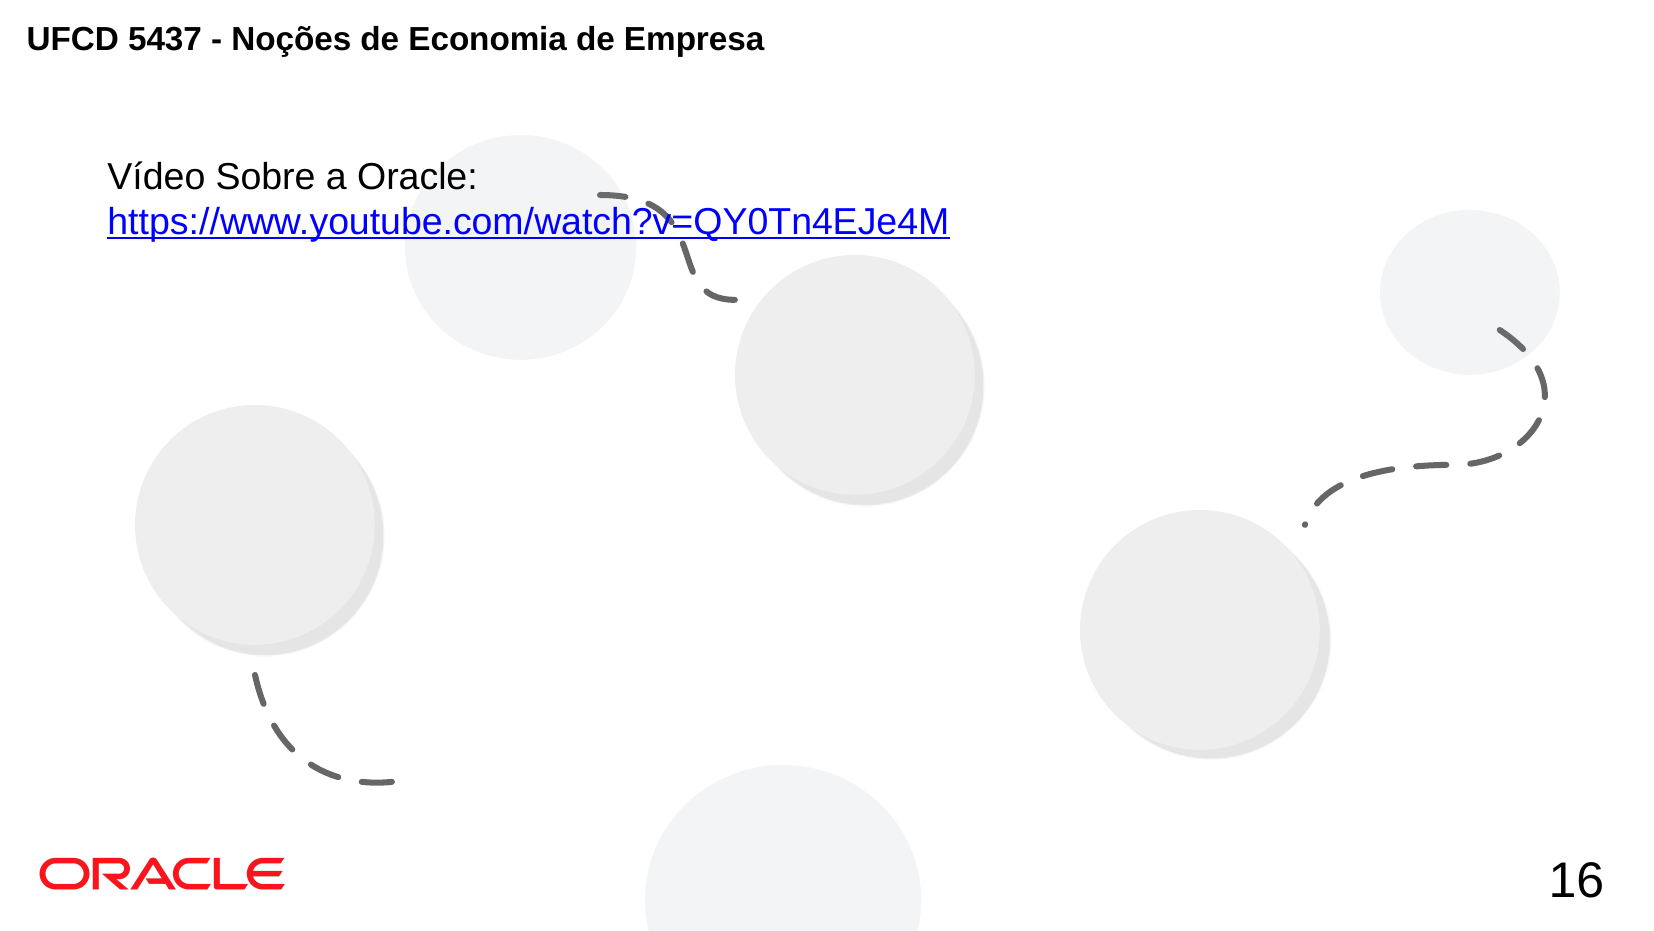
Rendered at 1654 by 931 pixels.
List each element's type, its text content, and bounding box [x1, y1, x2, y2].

picture [37, 803, 287, 931]
text_box Vídeo Sobre a Oracle: https://www.youtube.com/watch?v=QY0Tn4EJe4M [92, 145, 1561, 295]
